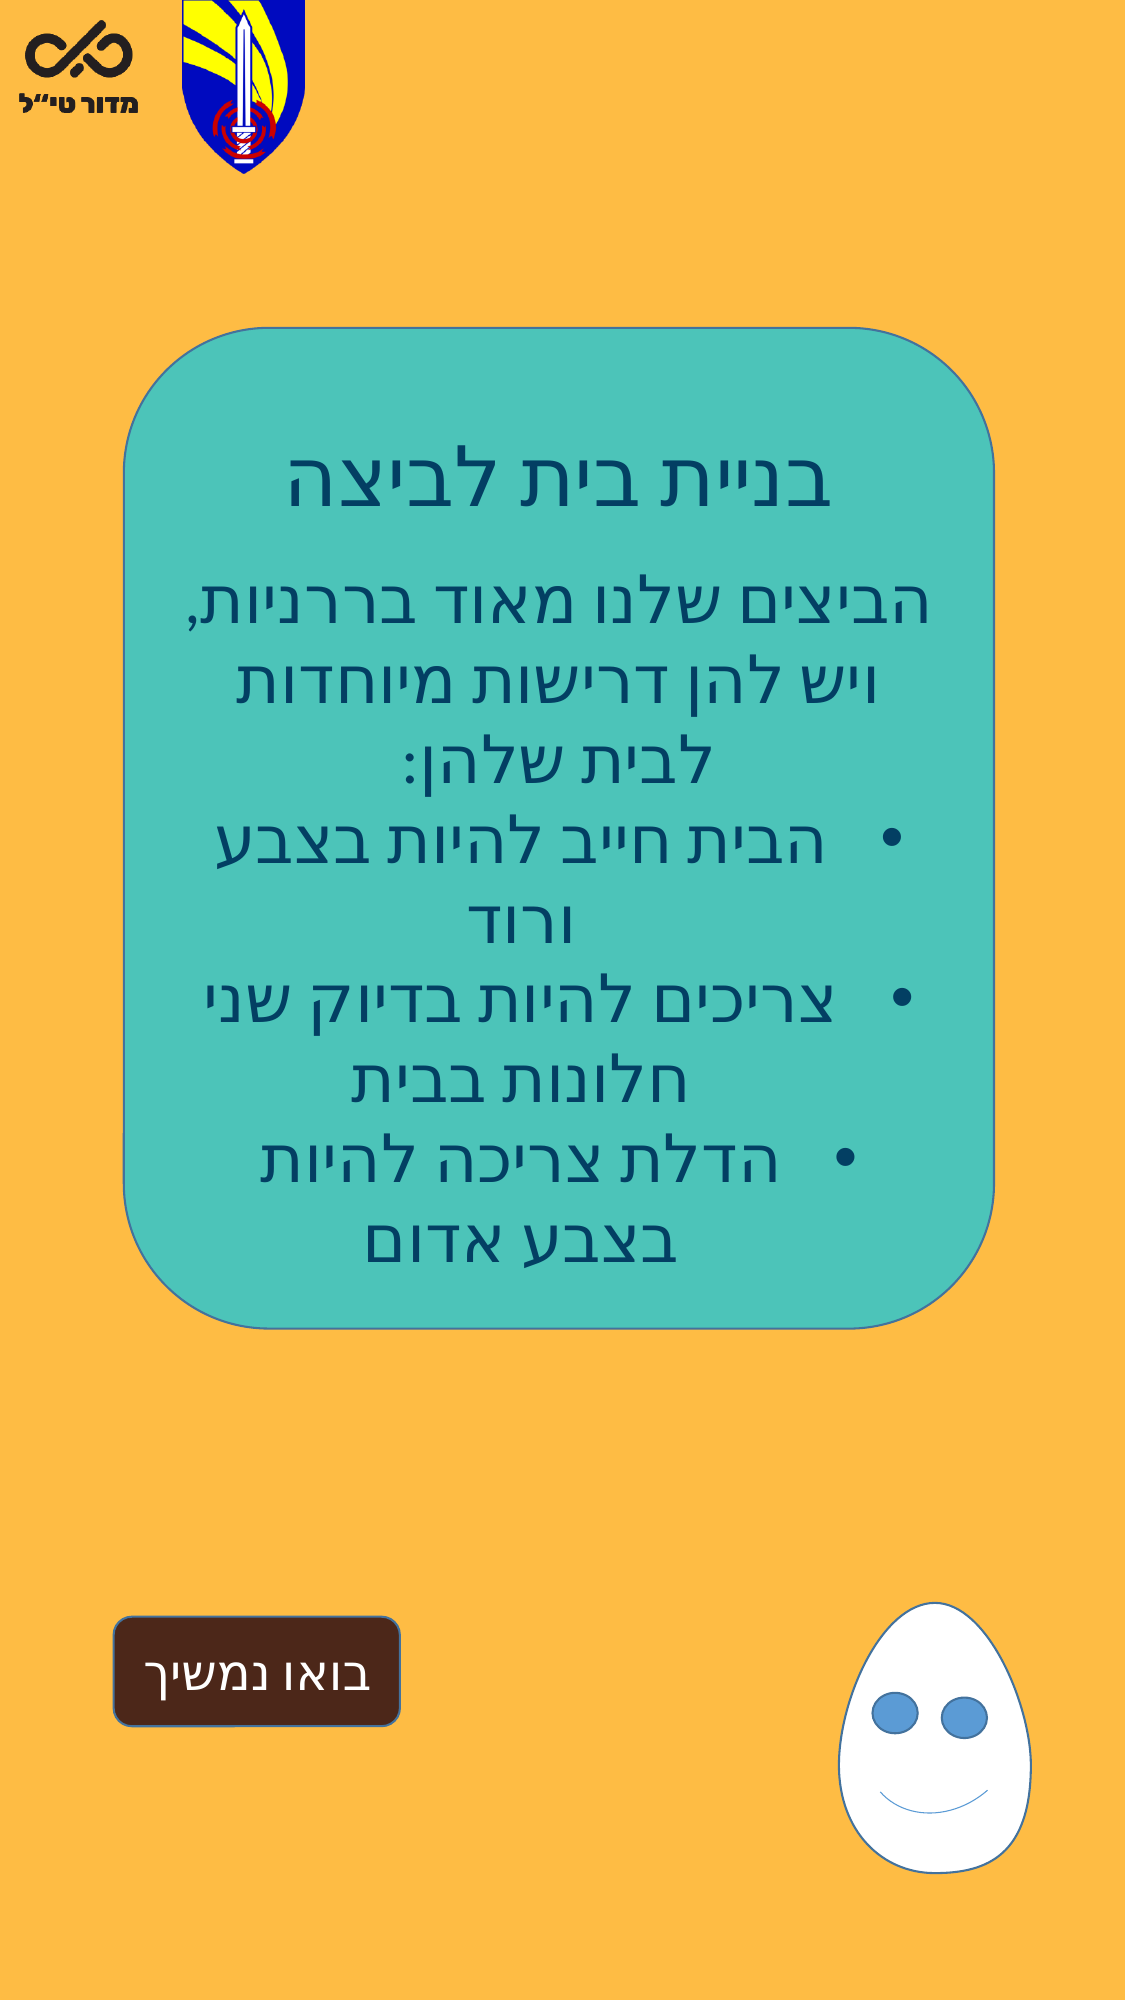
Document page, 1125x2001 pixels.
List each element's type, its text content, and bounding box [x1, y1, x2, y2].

text_box [837, 1601, 1032, 1875]
text_box [112, 1709, 401, 1728]
text_box [871, 1691, 919, 1735]
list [18, 20, 139, 121]
text_box [122, 455, 996, 1330]
text_box בניית בית לביצה [123, 416, 994, 531]
text_box [112, 1615, 401, 1633]
text_box [940, 1696, 989, 1740]
picture [182, 0, 305, 174]
text_box [879, 1738, 988, 1814]
text_box [134, 326, 984, 416]
text_box בואו נמשיך [75, 1633, 440, 1709]
text_box הביצים שלנו מאוד בררניות, ויש להן דרישות מיוחדות לבית שלהן: הבית חייב להיות בצבע ורוד צריכים להיות בדיוק שני חלונות בבית הדלת צריכה להיות בצבע אדום [167, 549, 950, 1284]
